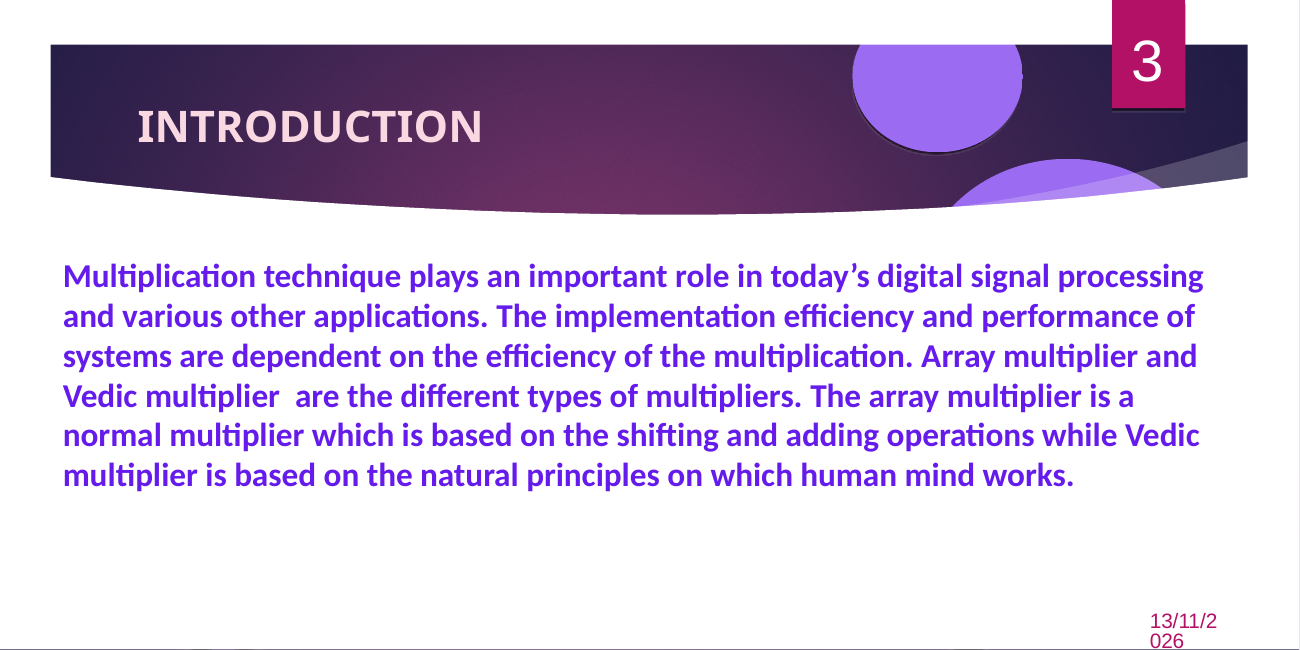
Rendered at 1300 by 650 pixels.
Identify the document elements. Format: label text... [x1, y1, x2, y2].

text_box [1135, 605, 1241, 635]
picture [1016, 45, 1247, 172]
picture [51, 45, 1047, 214]
text_box Multiplication technique plays an important role in today’s digital signal processing and various other applications. The implementation efficiency and performance of systems are dependent on the efficiency of the multiplication. Array multiplier and Vedic multiplier are the different types of multipliers. The array multiplier is a normal multiplier which is based on the shifting and adding operations while Vedic multiplier is based on the natural principles on which human mind works. [48, 246, 1241, 571]
text_box INTRODUCTION [122, 92, 1057, 159]
text_box [1103, 27, 1193, 101]
